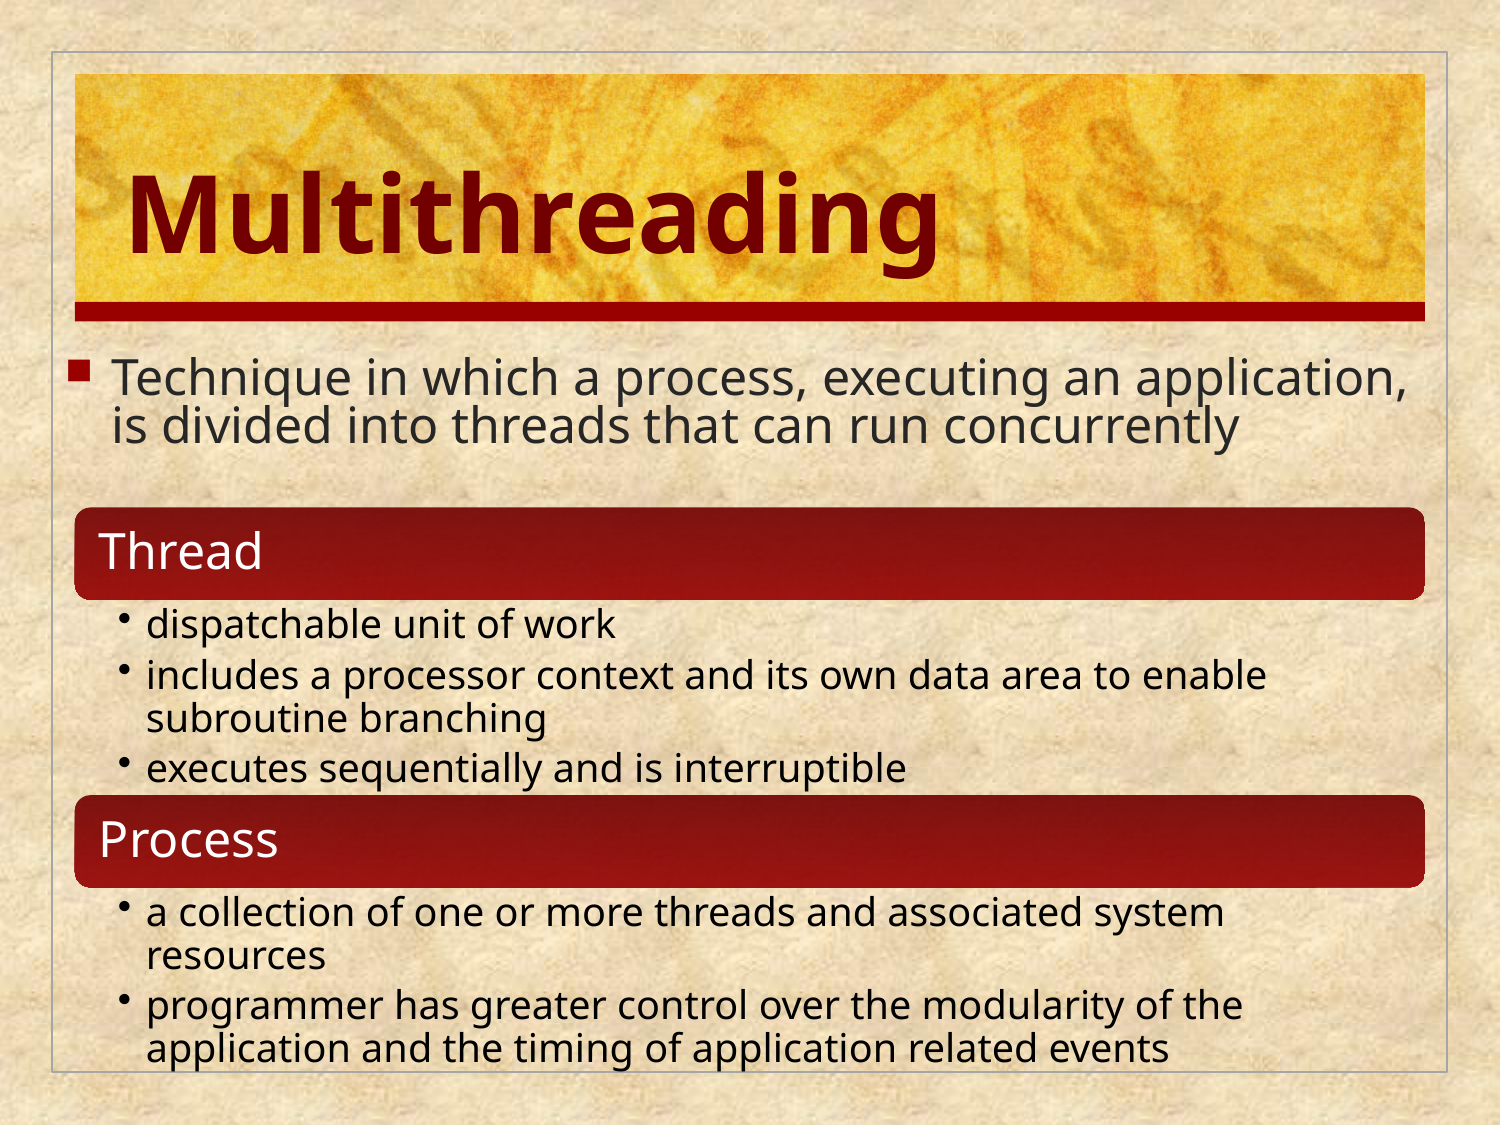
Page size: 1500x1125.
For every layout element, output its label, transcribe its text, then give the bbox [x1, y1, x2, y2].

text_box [74, 486, 1426, 1051]
picture [0, 0, 1500, 1125]
list Technique in which a process, executing an application, is divided into threads that can run concurrently [50, 350, 1425, 1105]
title Multithreading [108, 74, 1392, 275]
